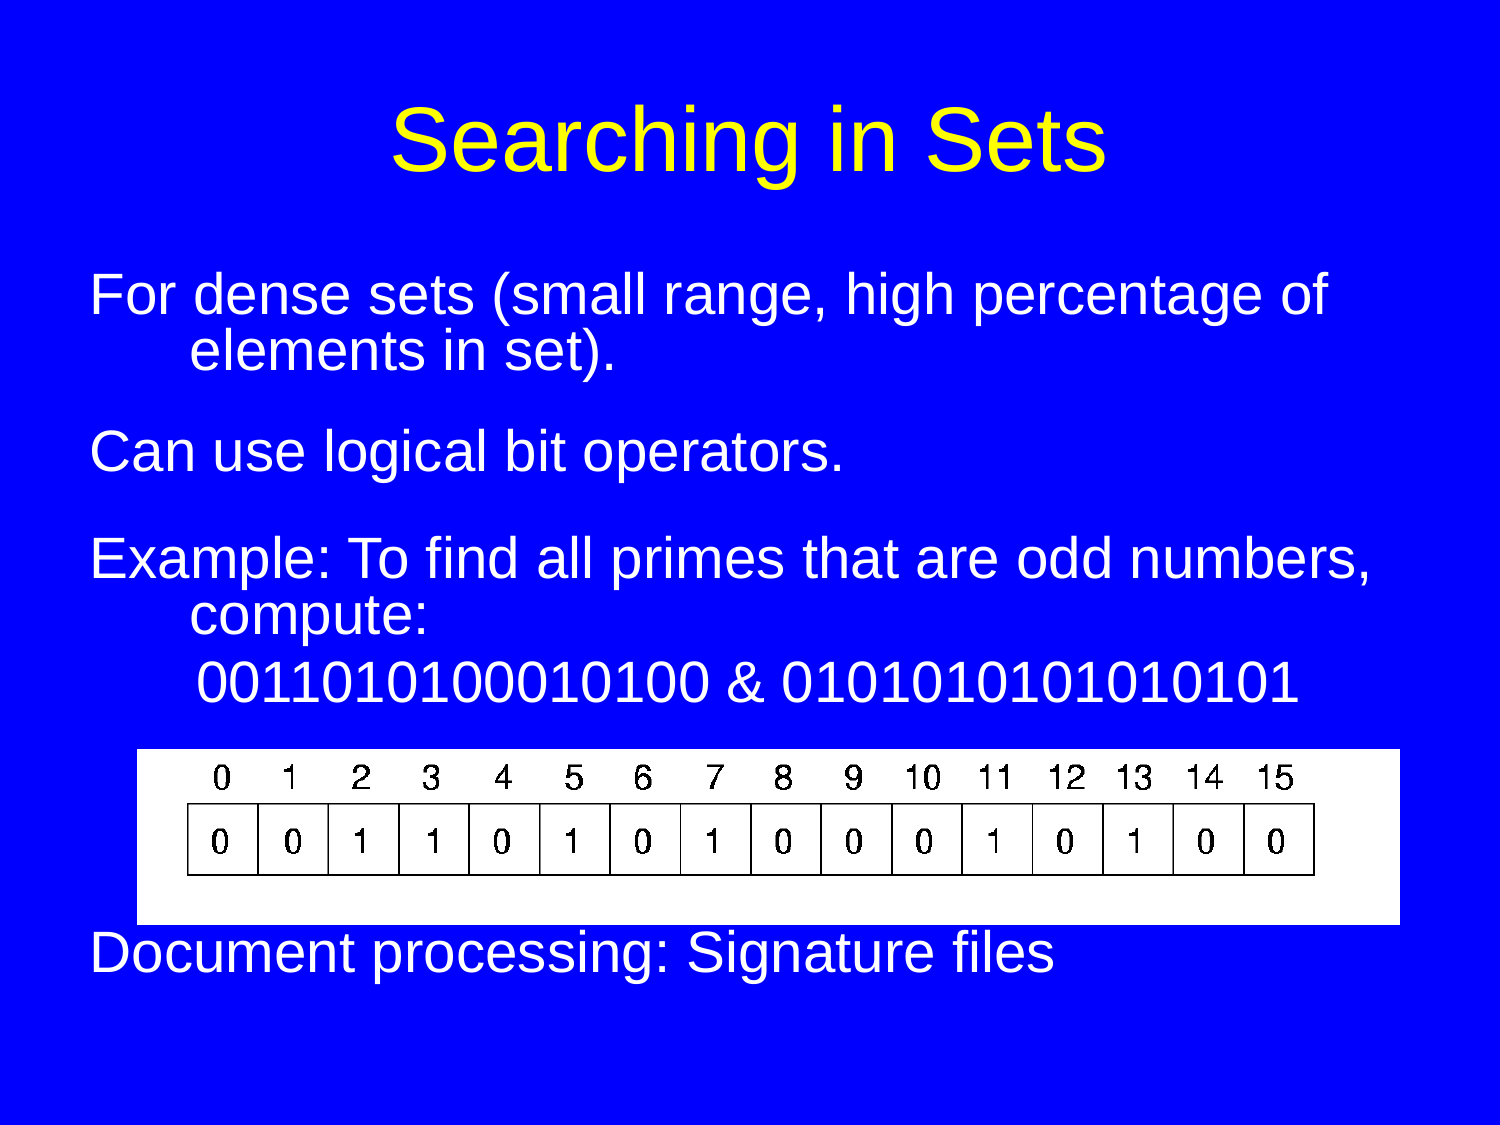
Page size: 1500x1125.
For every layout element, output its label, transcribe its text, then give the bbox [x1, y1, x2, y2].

list For dense sets (small range, high percentage of elements in set). Can use logical bit operators. Example: To find all primes that are odd numbers, compute: 0011010100010100 & 0101010101010101 Document processing: Signature files [74, 262, 1425, 1013]
title Searching in Sets [74, 59, 1425, 210]
picture [137, 749, 1401, 925]
